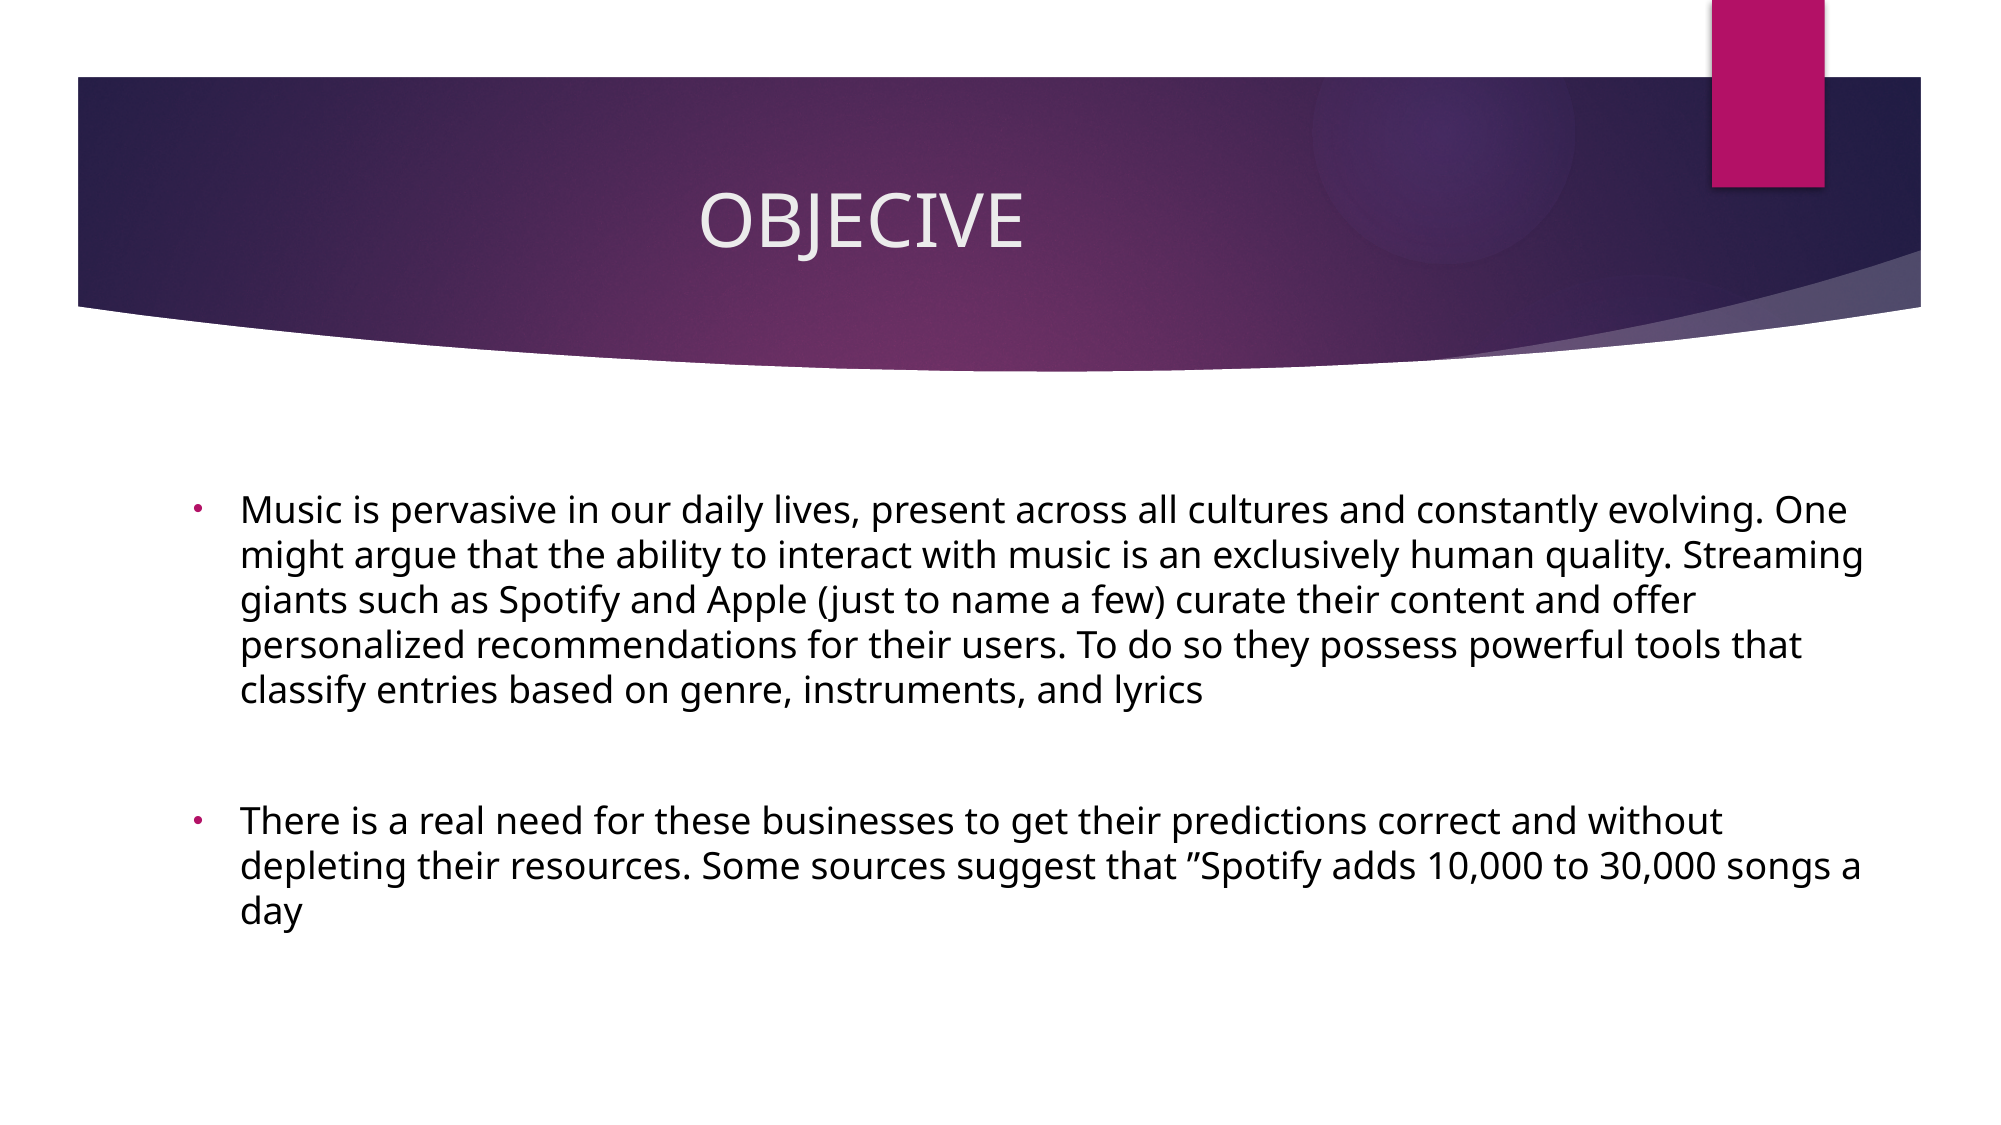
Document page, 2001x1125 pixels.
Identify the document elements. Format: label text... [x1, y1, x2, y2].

list Music is pervasive in our daily lives, present across all cultures and constantly evolving. One might argue that the ability to interact with music is an exclusively human quality. Streaming giants such as Spotify and Apple (just to name a few) curate their content and offer personalized recommendations for their users. To do so they possess powerful tools that classify entries based on genre, instruments, and lyrics There is a real need for these businesses to get their predictions correct and without depleting their resources. Some sources suggest that ”Spotify adds 10,000 to 30,000 songs a day [177, 395, 1896, 941]
title OBJECIVE [682, 159, 1627, 276]
